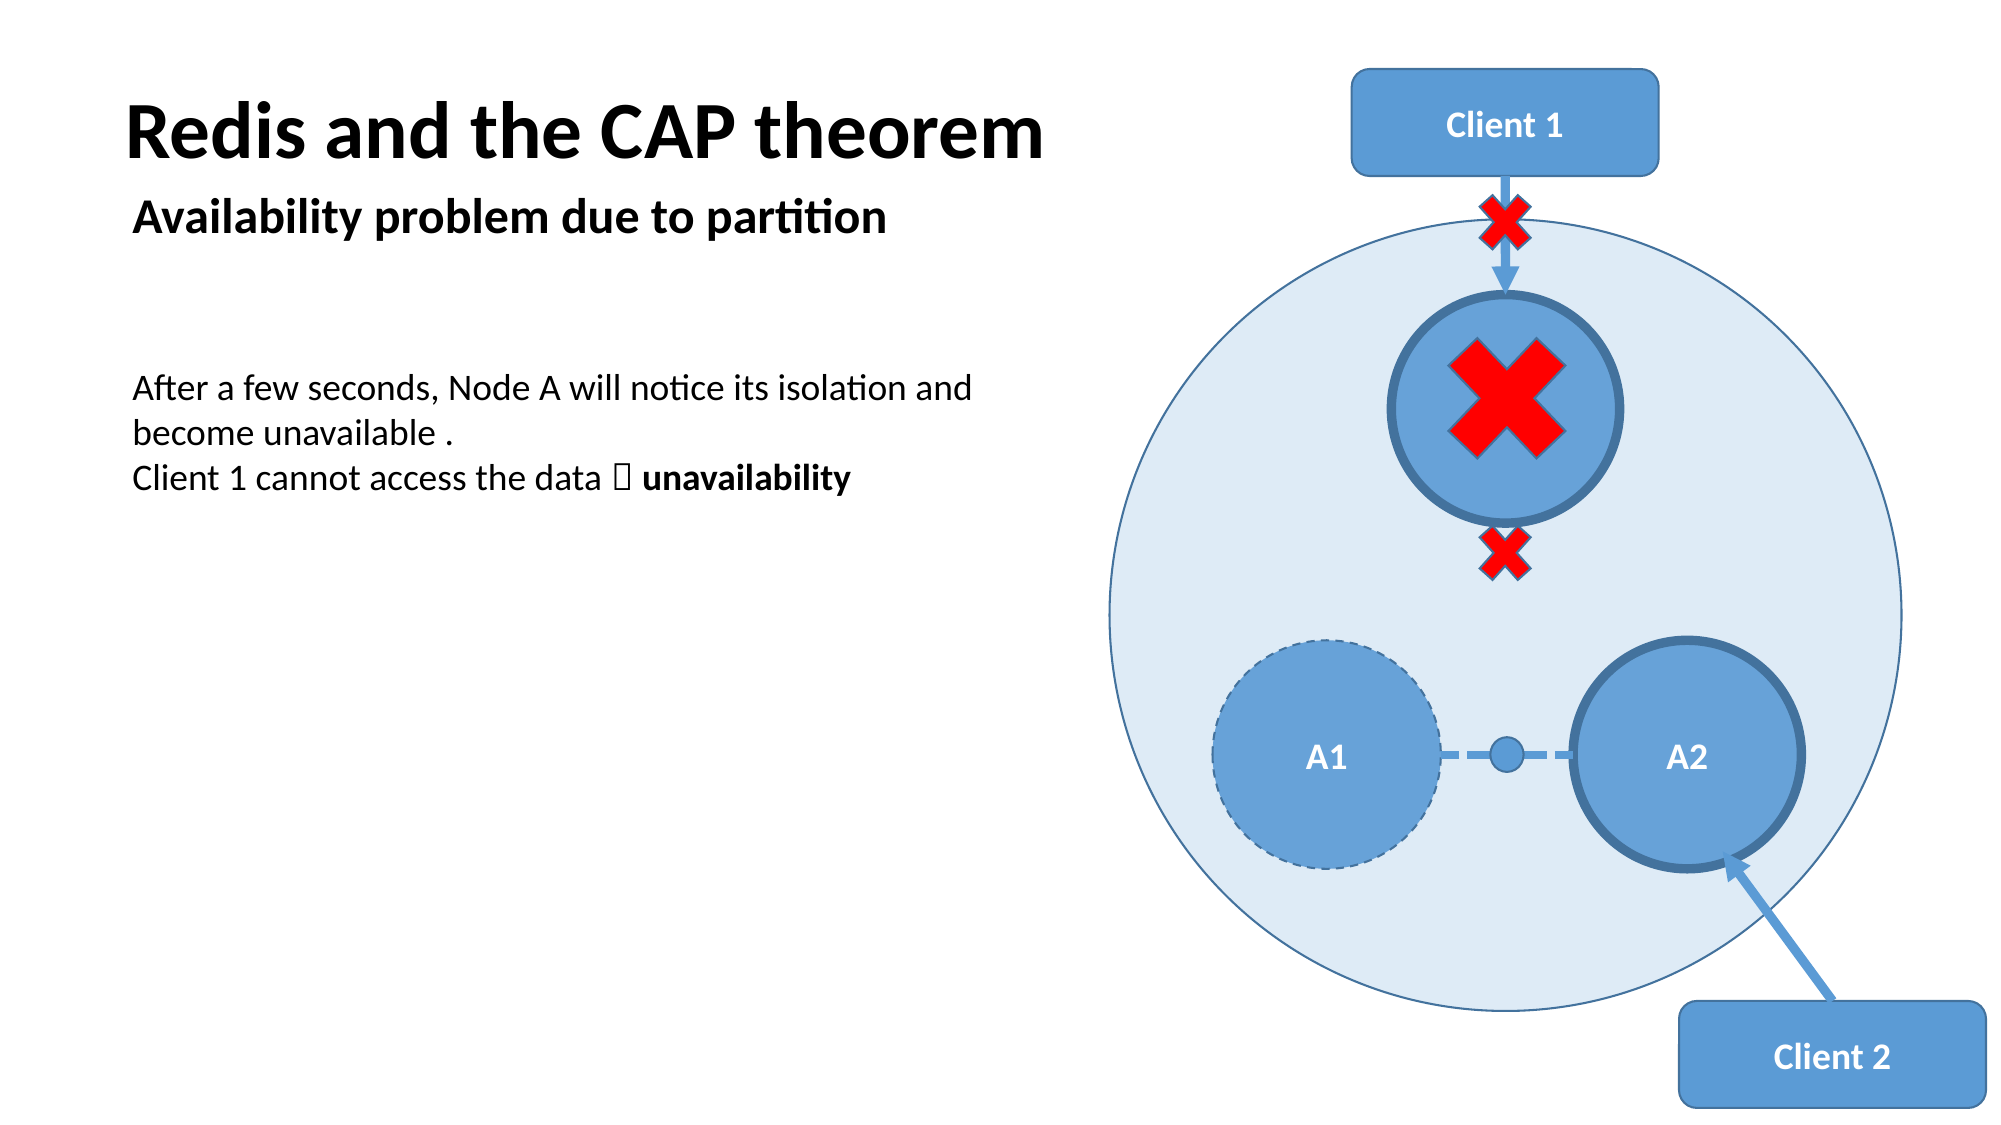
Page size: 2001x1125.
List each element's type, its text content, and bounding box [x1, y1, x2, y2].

text_box Client 1 [1350, 67, 1660, 178]
text_box A [1390, 293, 1621, 525]
text_box Availability problem due to partition After a few seconds, Node A will notice its isolation and become unavailable . Client 1 cannot access the data  unavailability [117, 175, 1010, 791]
text_box Client 2 [1677, 999, 1988, 1109]
text_box [1489, 736, 1525, 773]
text_box A1 [1211, 639, 1442, 870]
text_box A2 [1572, 639, 1803, 870]
text_box [1478, 524, 1533, 582]
text_box [1446, 336, 1567, 460]
text_box [1108, 218, 1903, 1012]
text_box [1506, 193, 1533, 251]
text_box [1478, 193, 1505, 251]
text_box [1722, 851, 1833, 1001]
text_box Redis and the CAP theorem [110, 45, 1507, 207]
